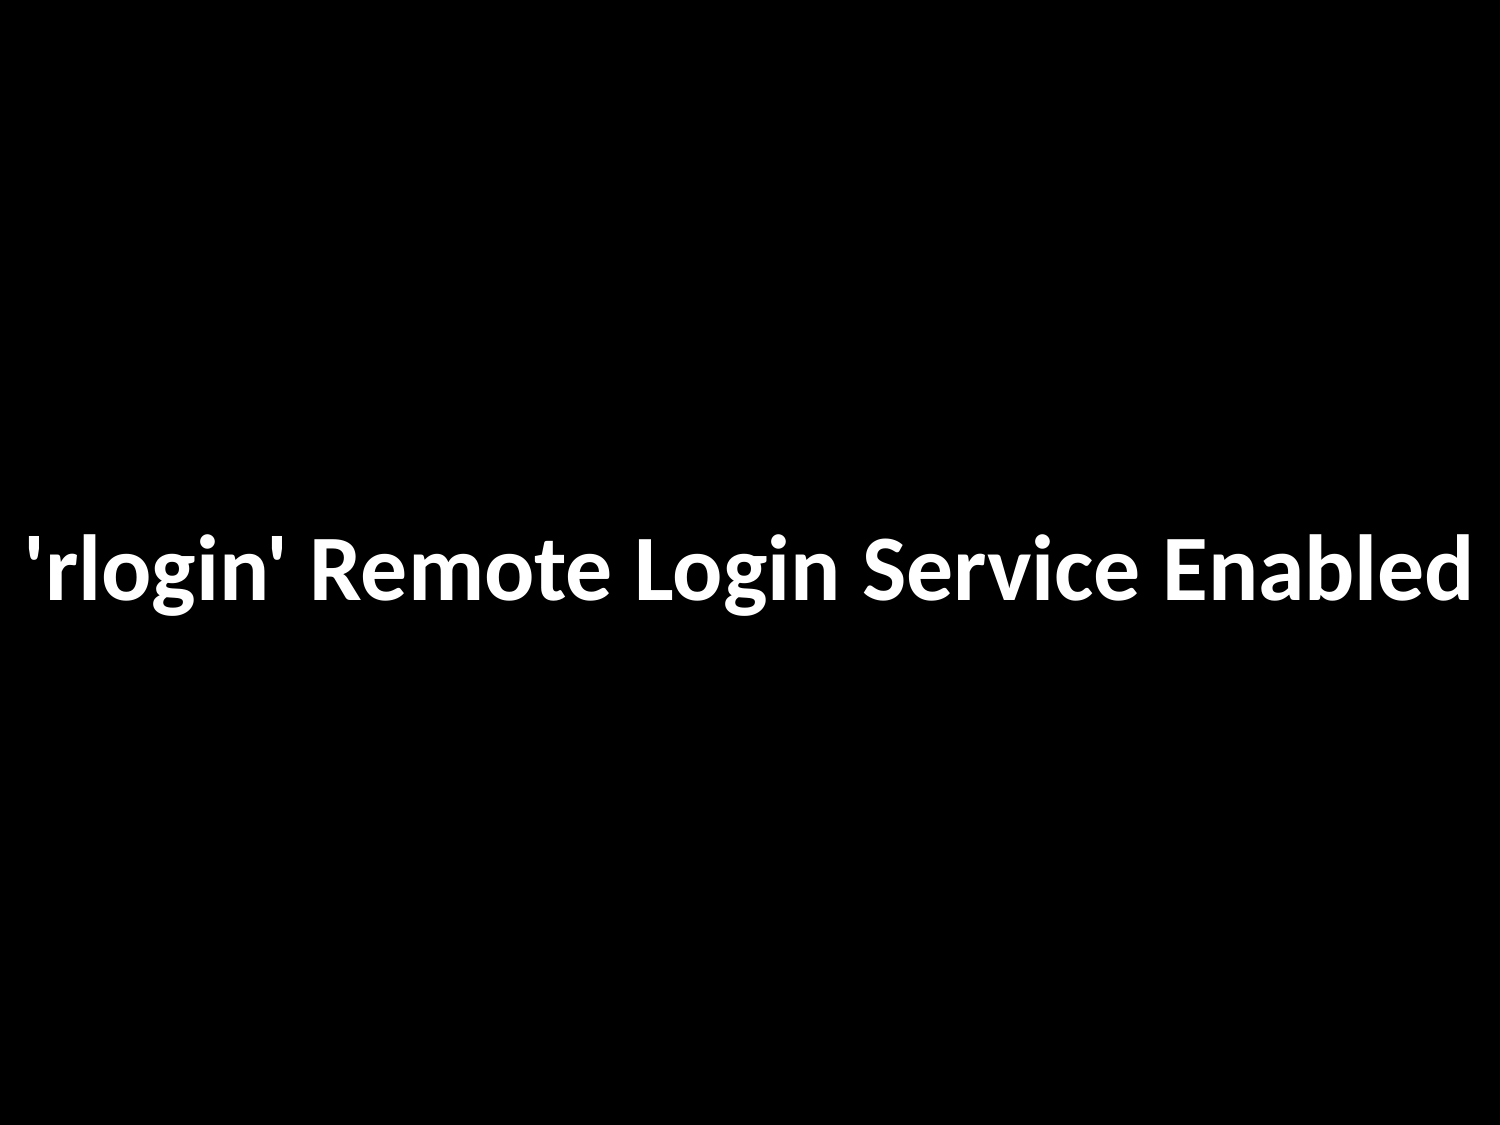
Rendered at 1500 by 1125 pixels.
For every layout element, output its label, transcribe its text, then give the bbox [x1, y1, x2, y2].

text_box 'rlogin' Remote Login Service Enabled [0, 0, 1500, 1125]
